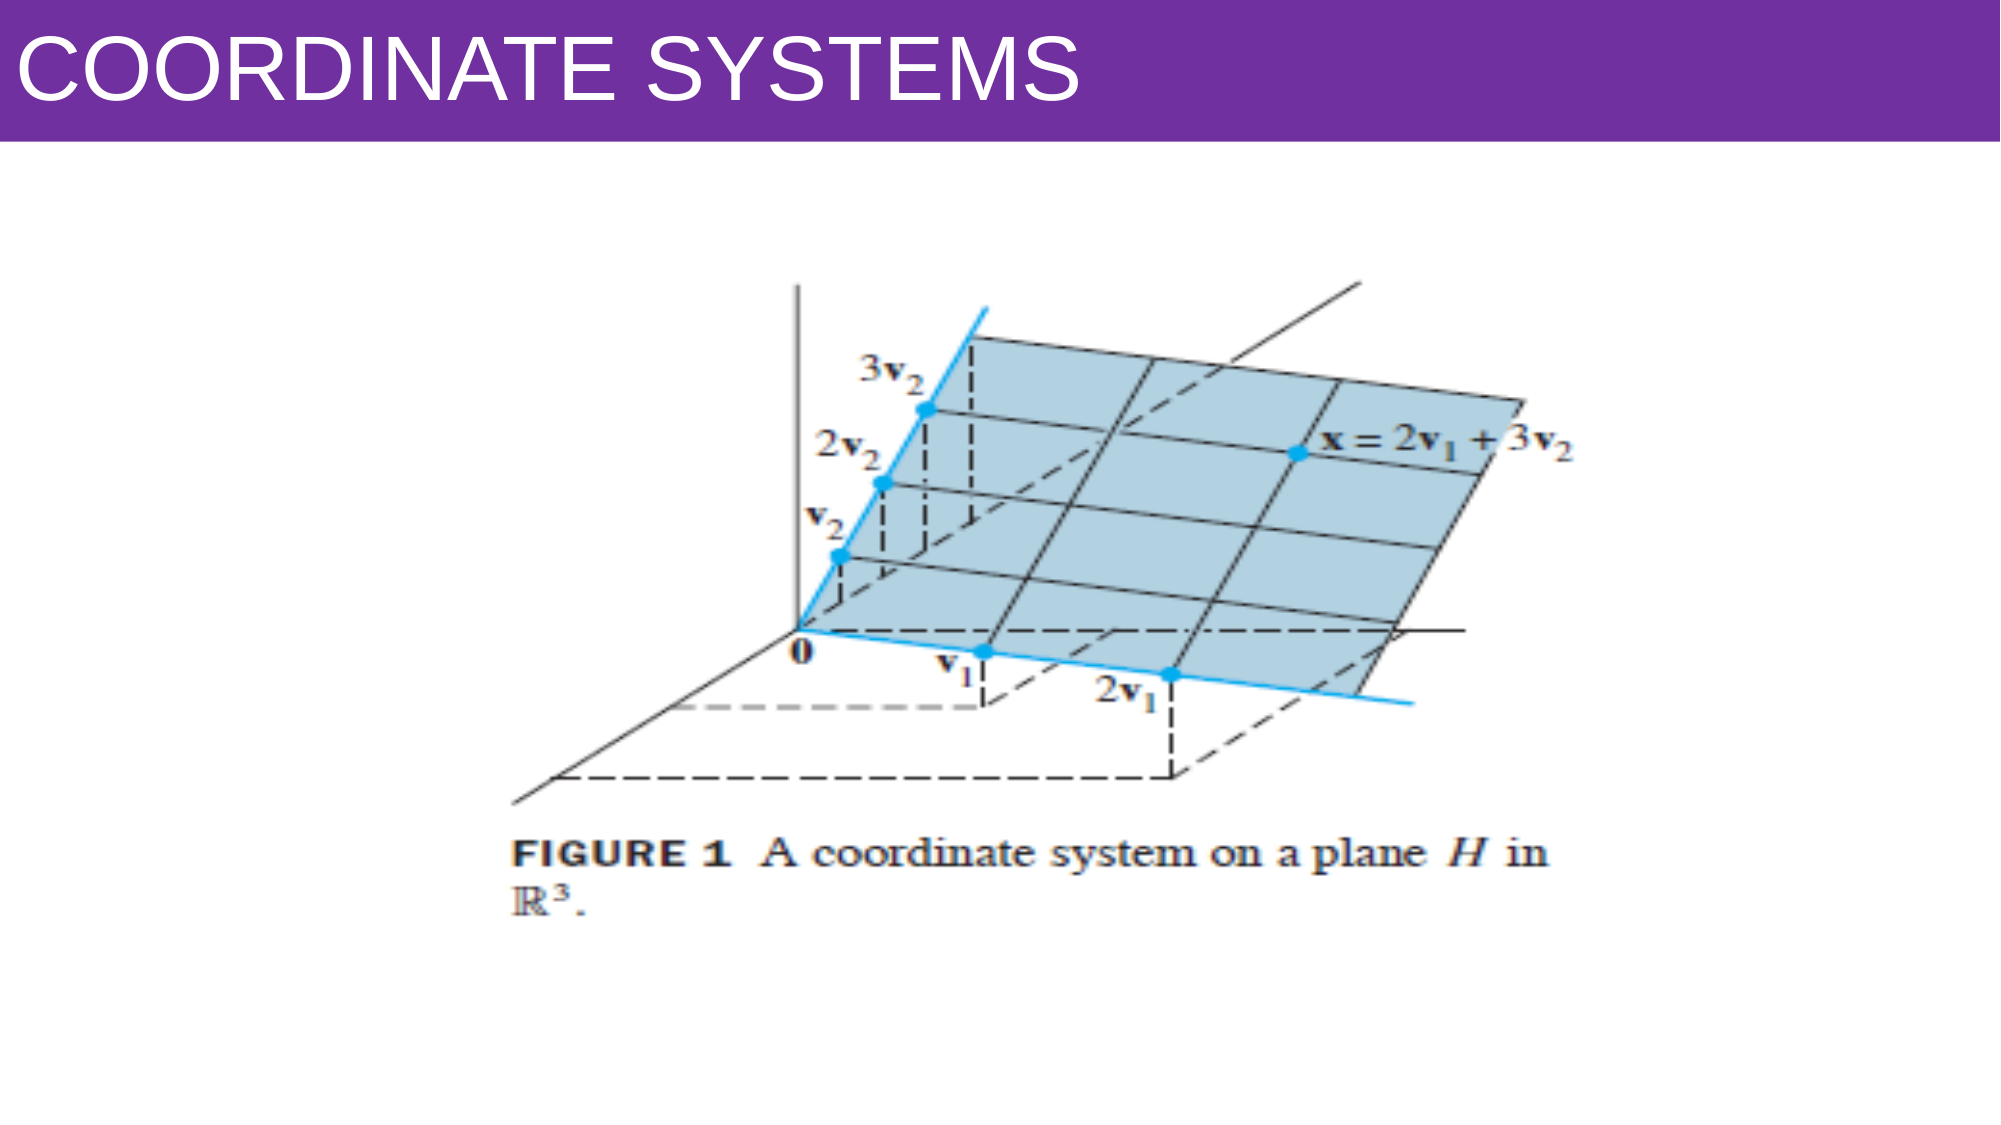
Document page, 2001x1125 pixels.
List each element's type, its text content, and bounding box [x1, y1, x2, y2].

title COORDINATE SYSTEMS [0, 0, 2000, 142]
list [412, 263, 1586, 925]
